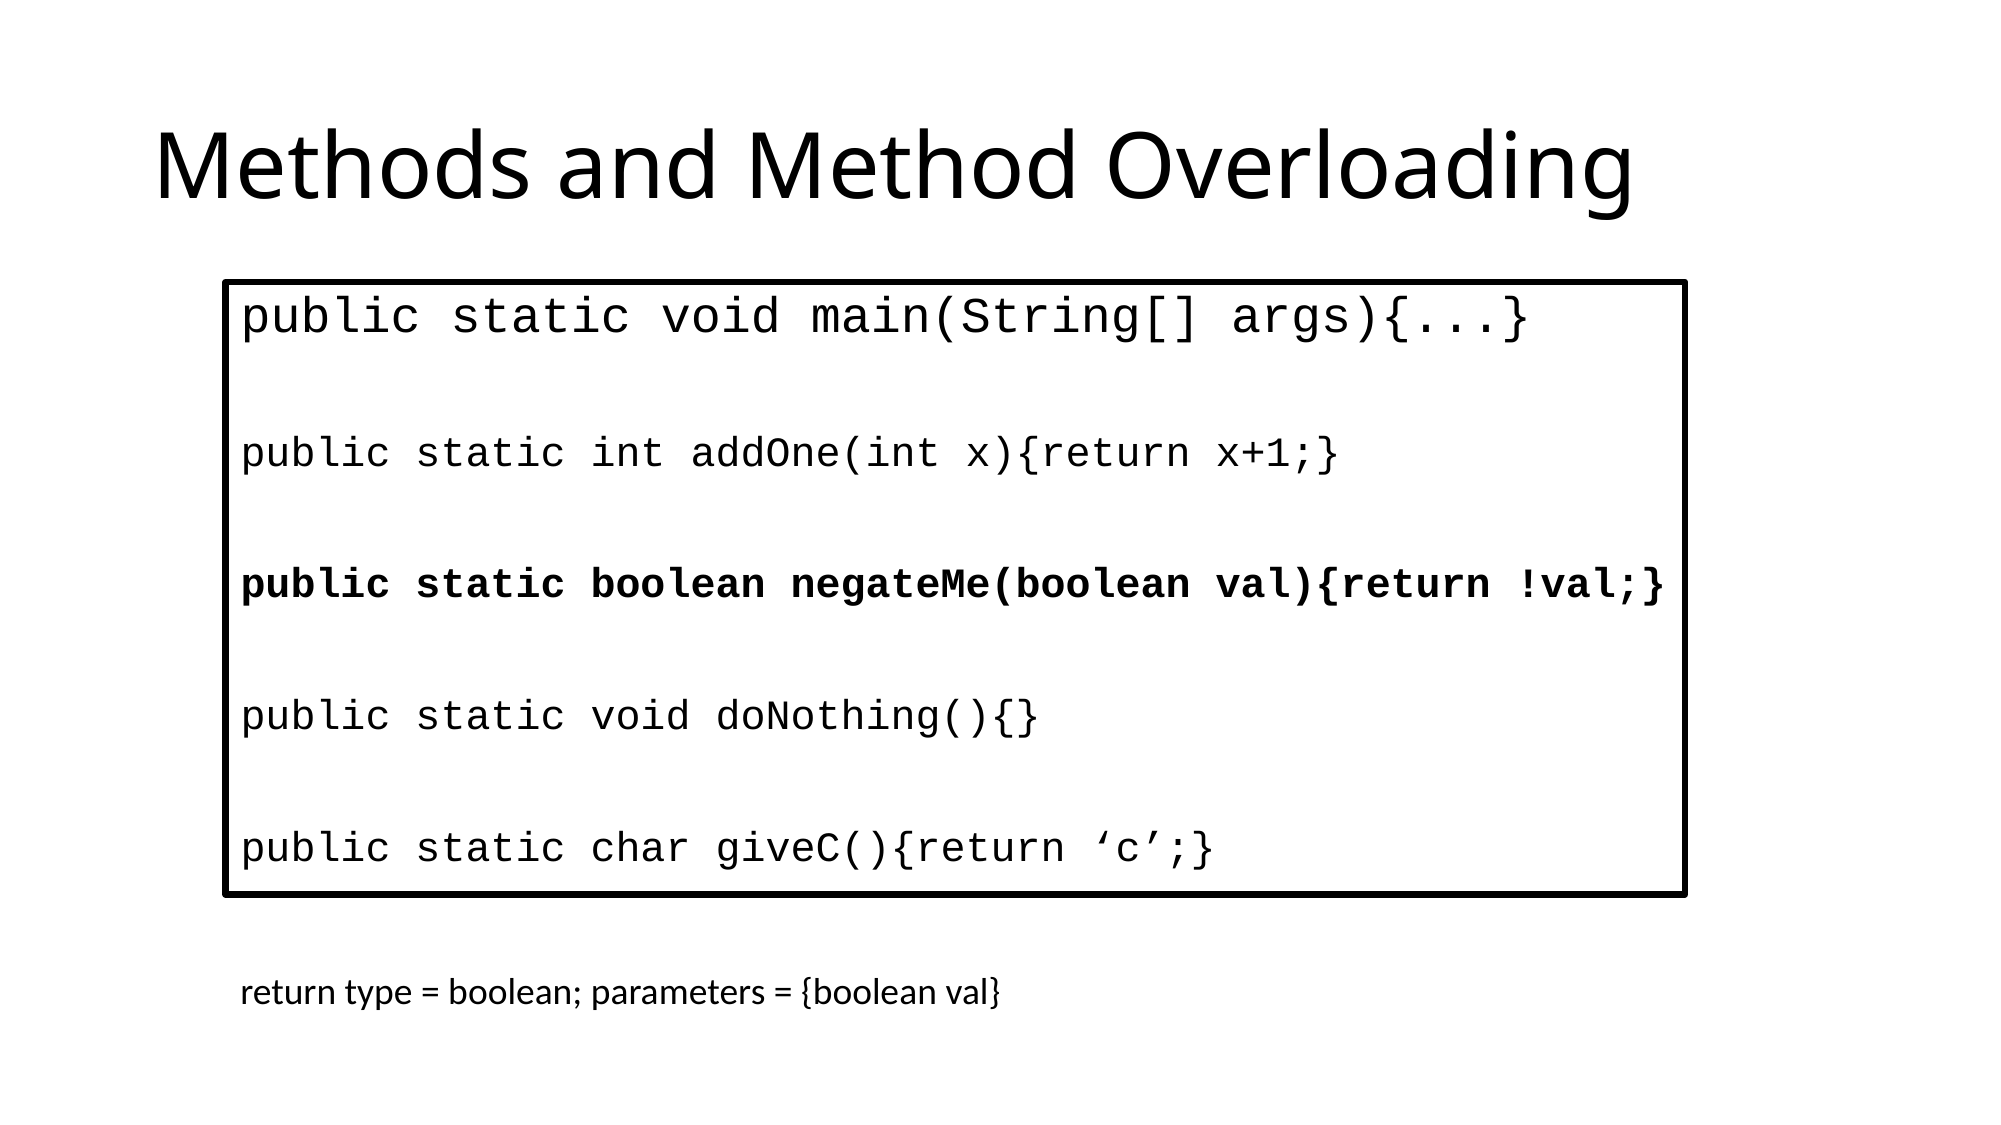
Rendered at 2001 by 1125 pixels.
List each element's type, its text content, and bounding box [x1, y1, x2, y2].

text_box public static void main(String[] args){...} public static int addOne(int x){return x+1;} public static boolean negateMe(boolean val){return !val;} public static void doNothing(){} public static char giveC(){return ‘c’;} [225, 281, 1685, 895]
title Methods and Method Overloading [137, 59, 1863, 278]
text_box return type = boolean; parameters = {boolean val} [225, 959, 1258, 1072]
